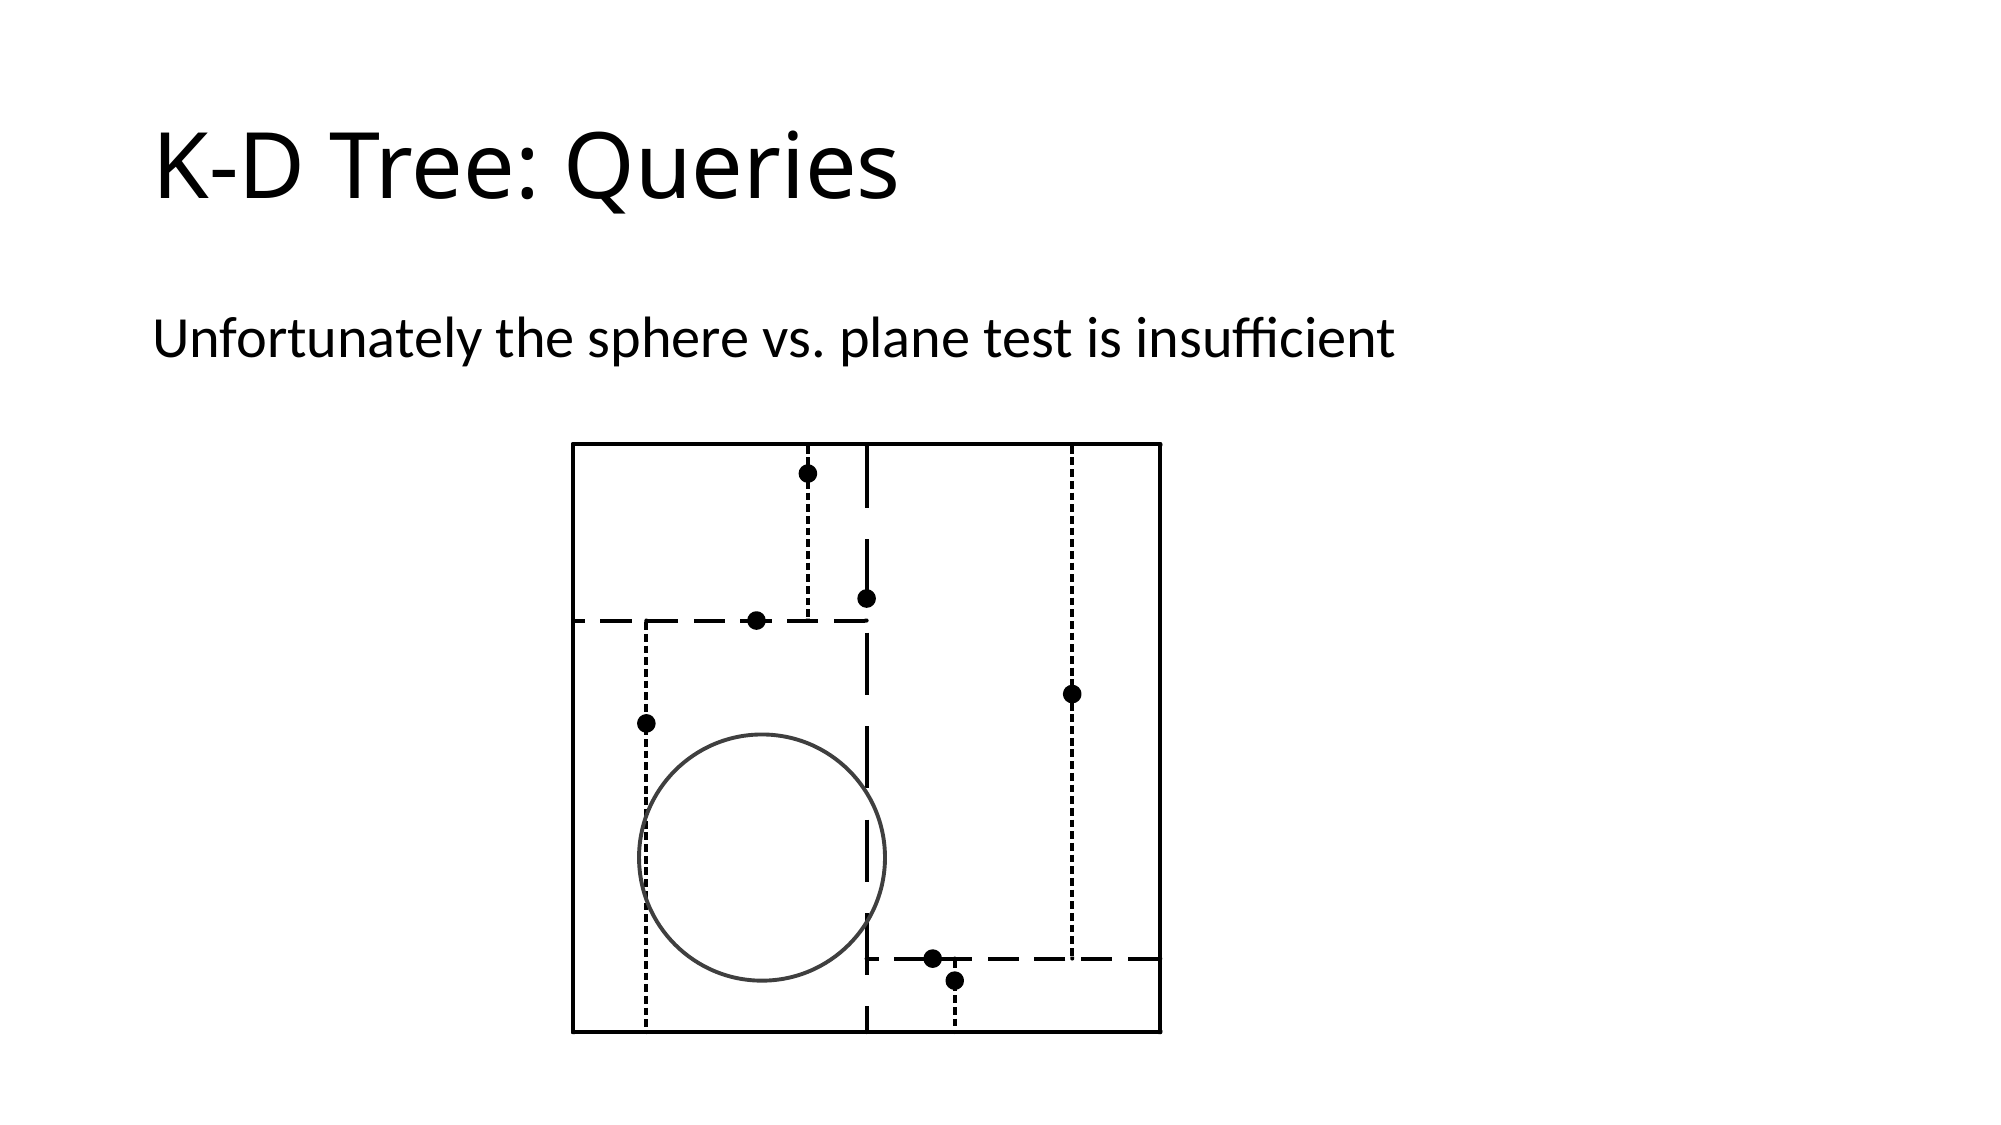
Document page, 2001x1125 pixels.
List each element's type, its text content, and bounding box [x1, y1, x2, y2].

picture [565, 436, 1164, 1036]
list Unfortunately the sphere vs. plane test is insufficient [137, 299, 1863, 1014]
title K-D Tree: Queries [137, 59, 1863, 278]
